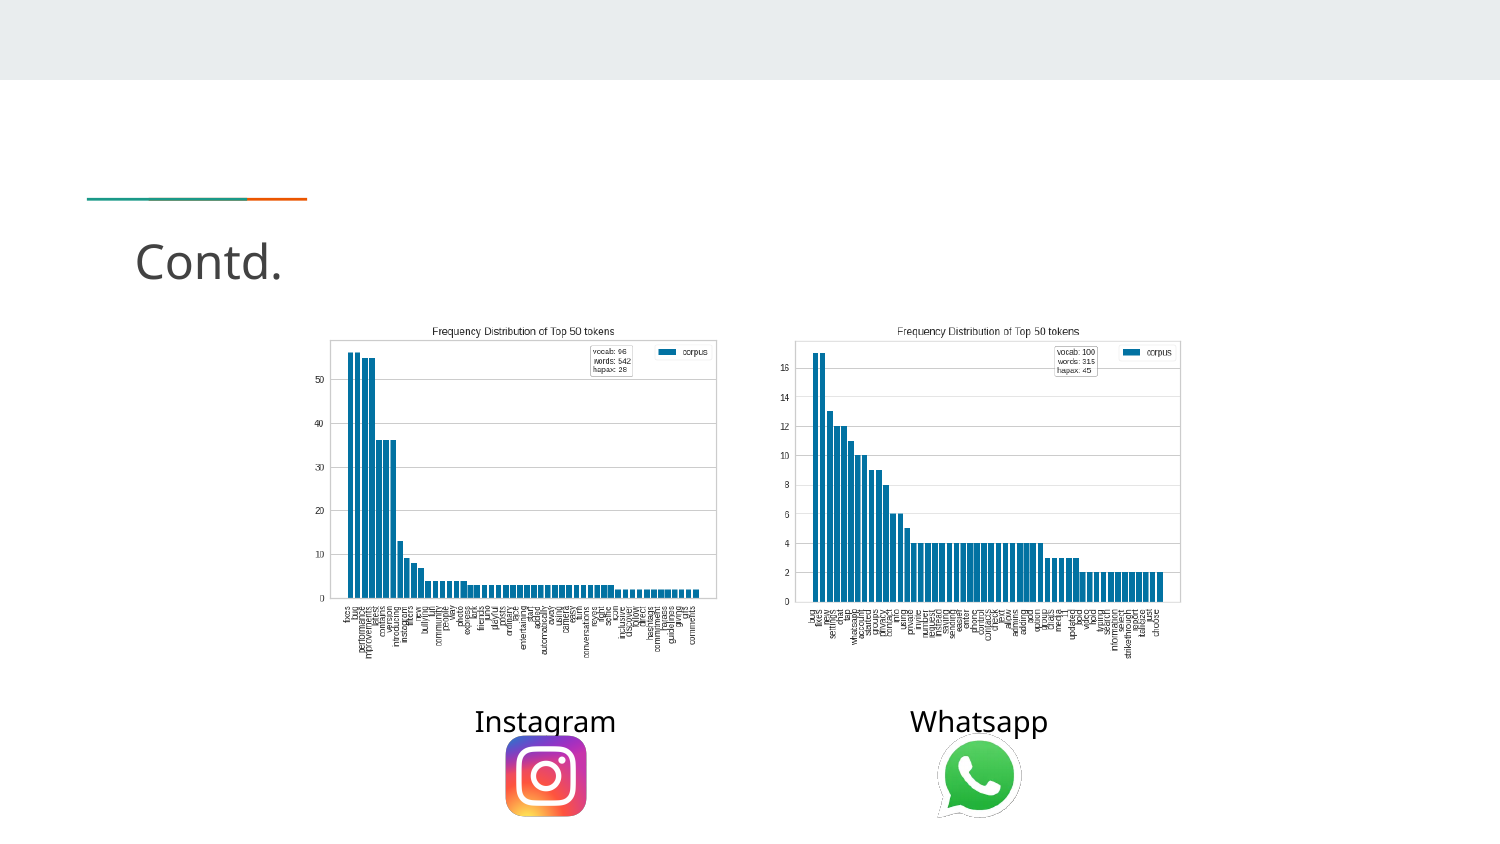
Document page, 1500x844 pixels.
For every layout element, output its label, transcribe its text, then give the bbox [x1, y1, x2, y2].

text_box Instagram [299, 681, 733, 794]
text_box Whatsapp [733, 681, 1226, 794]
picture [930, 726, 1029, 826]
picture [505, 735, 587, 817]
title Contd. [119, 216, 1381, 305]
picture [308, 321, 722, 665]
picture [773, 321, 1186, 665]
